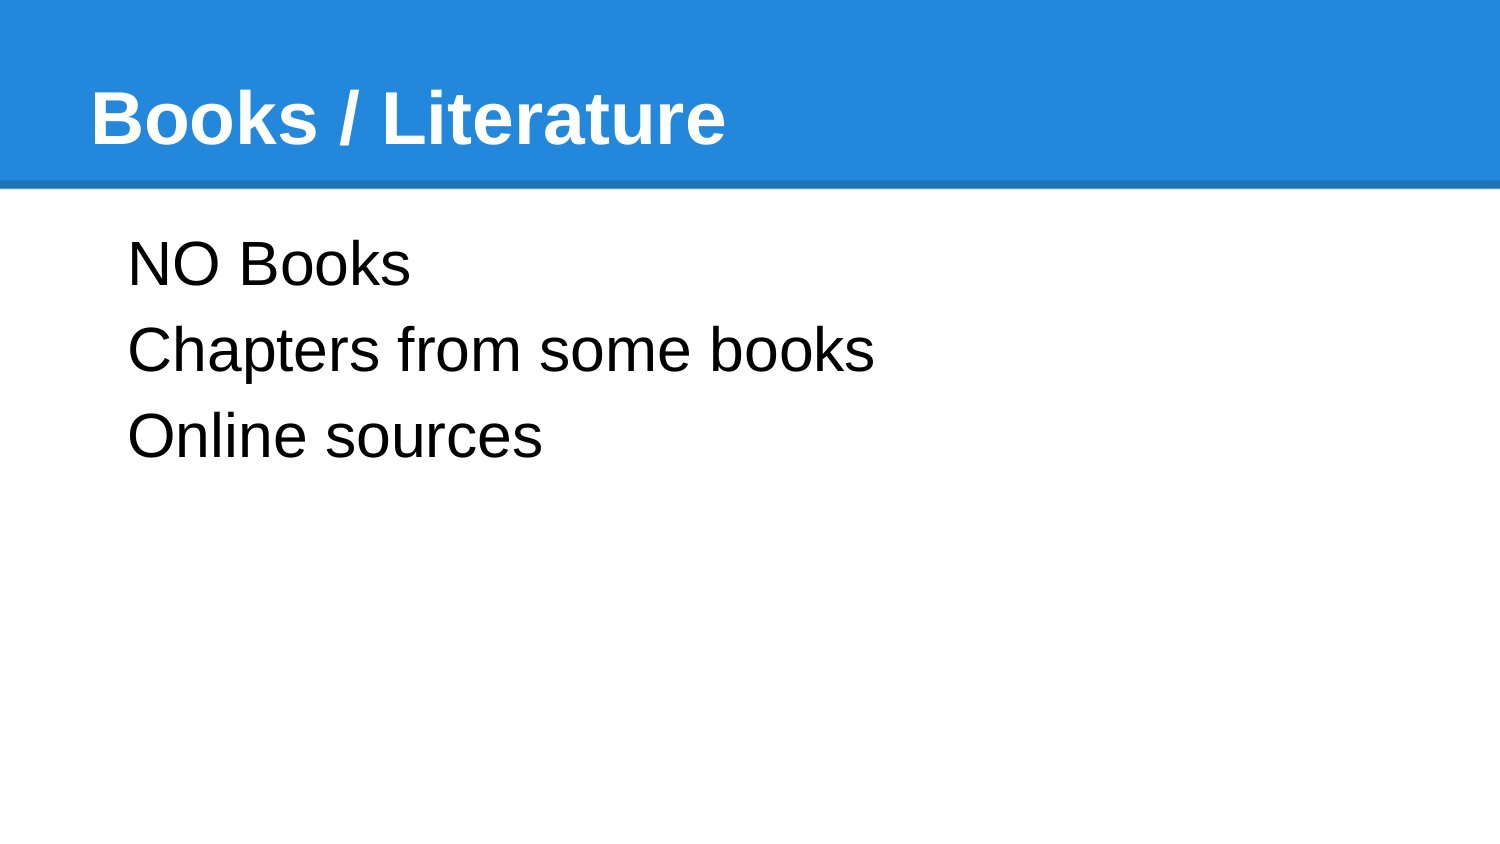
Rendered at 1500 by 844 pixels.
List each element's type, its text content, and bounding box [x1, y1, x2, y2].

list NO Books Chapters from some books Online sources [75, 196, 1425, 808]
title Books / Literature [75, 33, 1425, 175]
